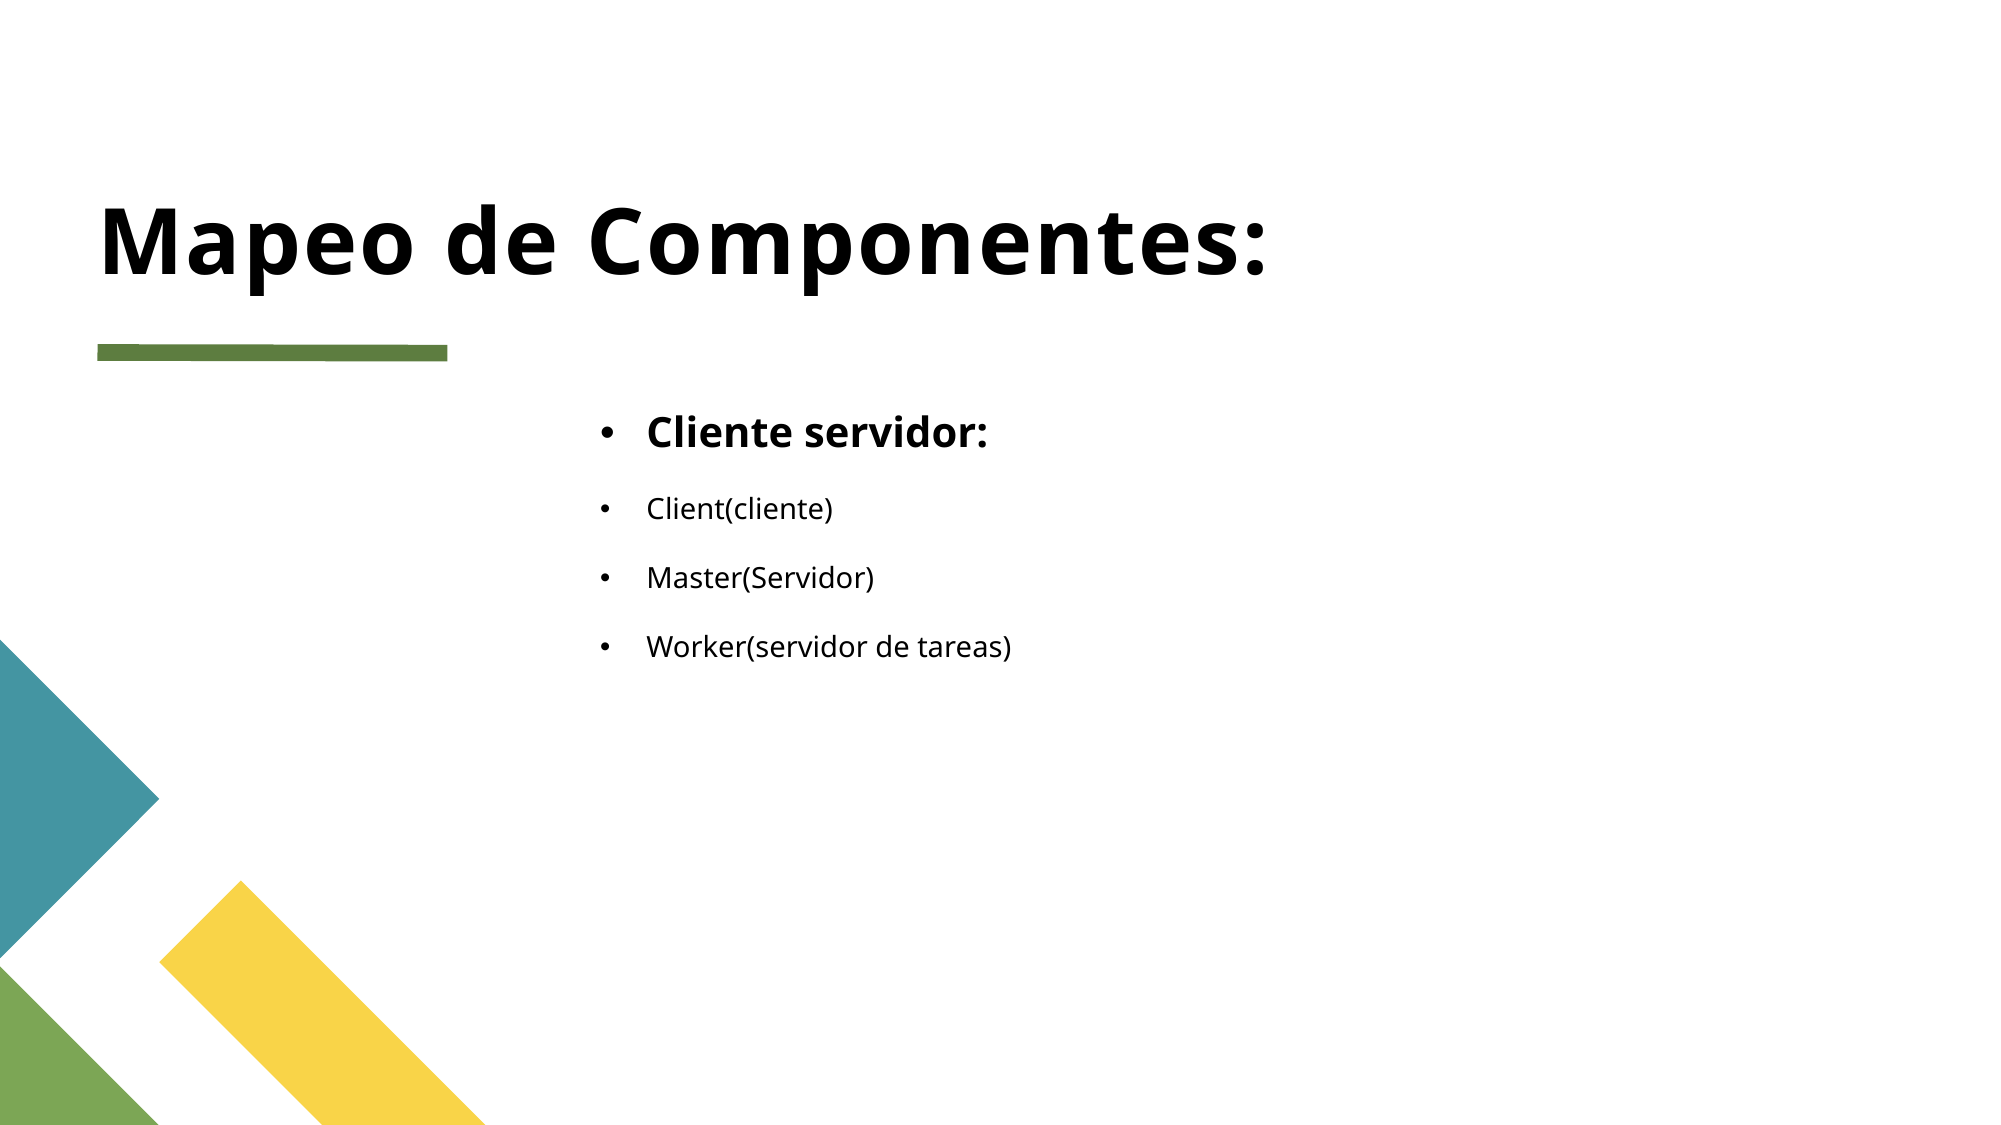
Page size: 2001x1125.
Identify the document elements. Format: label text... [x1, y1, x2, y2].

title Mapeo de Componentes: [97, 16, 1882, 293]
list Cliente servidor: Client(cliente) Master(Servidor) Worker(servidor de tareas) [600, 374, 1882, 982]
